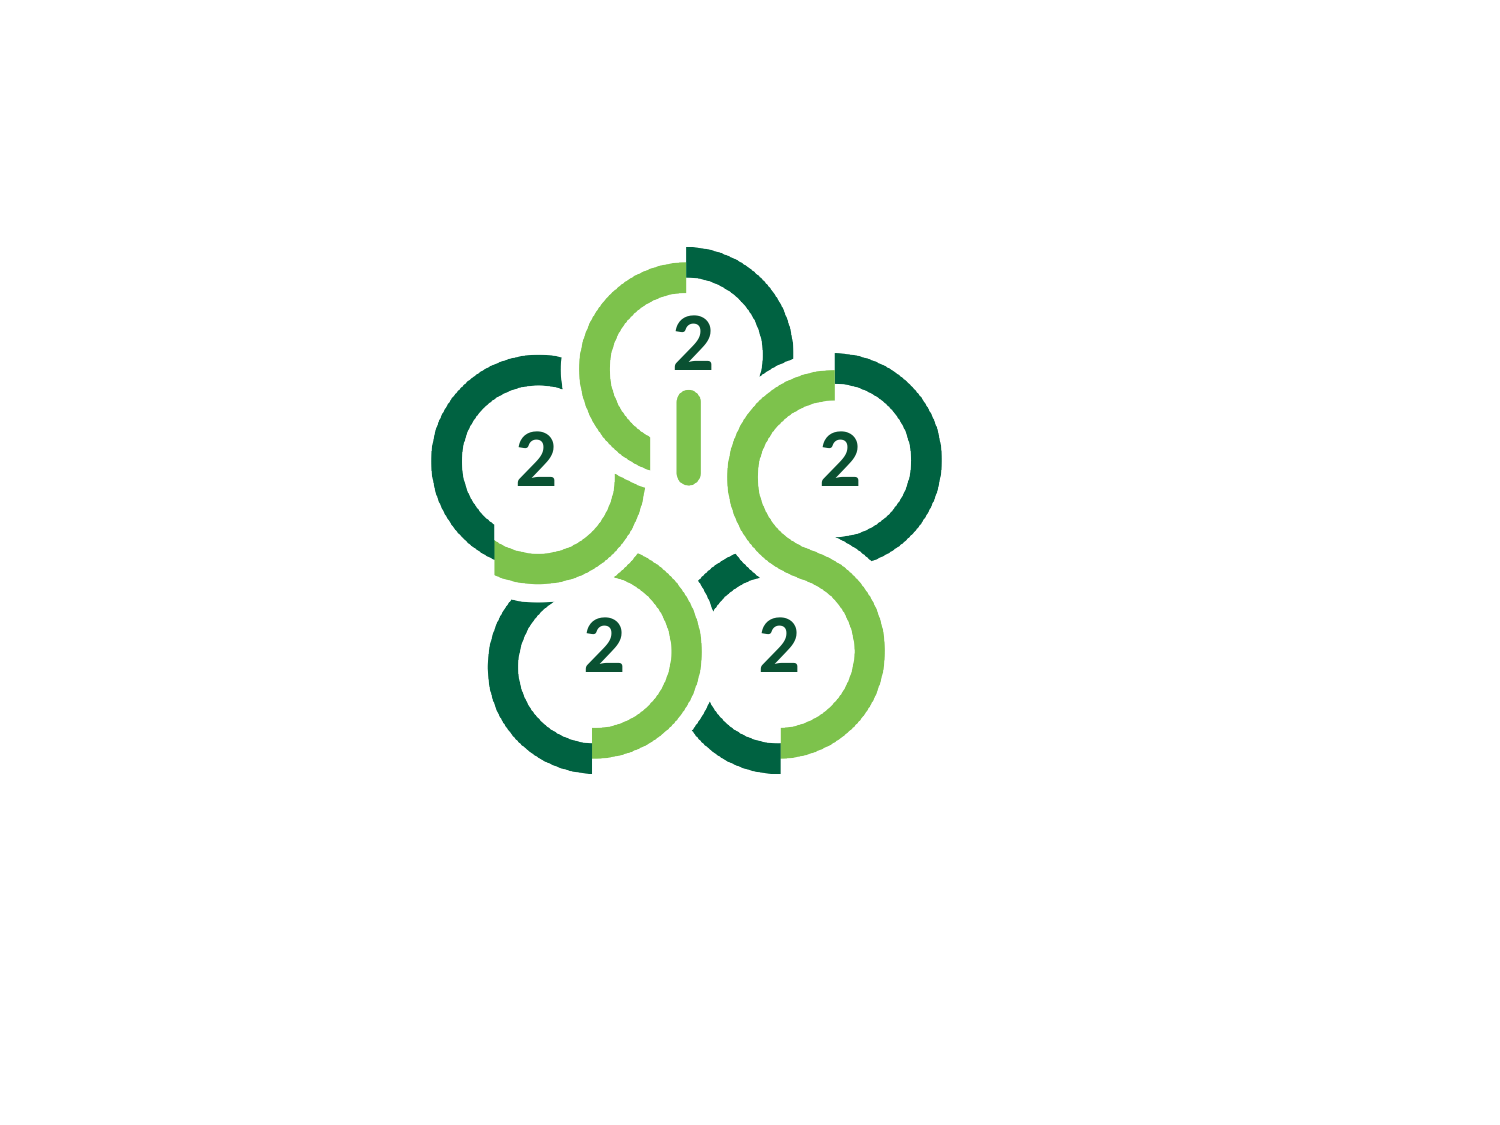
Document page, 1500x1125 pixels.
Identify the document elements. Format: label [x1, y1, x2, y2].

picture [420, 243, 953, 777]
